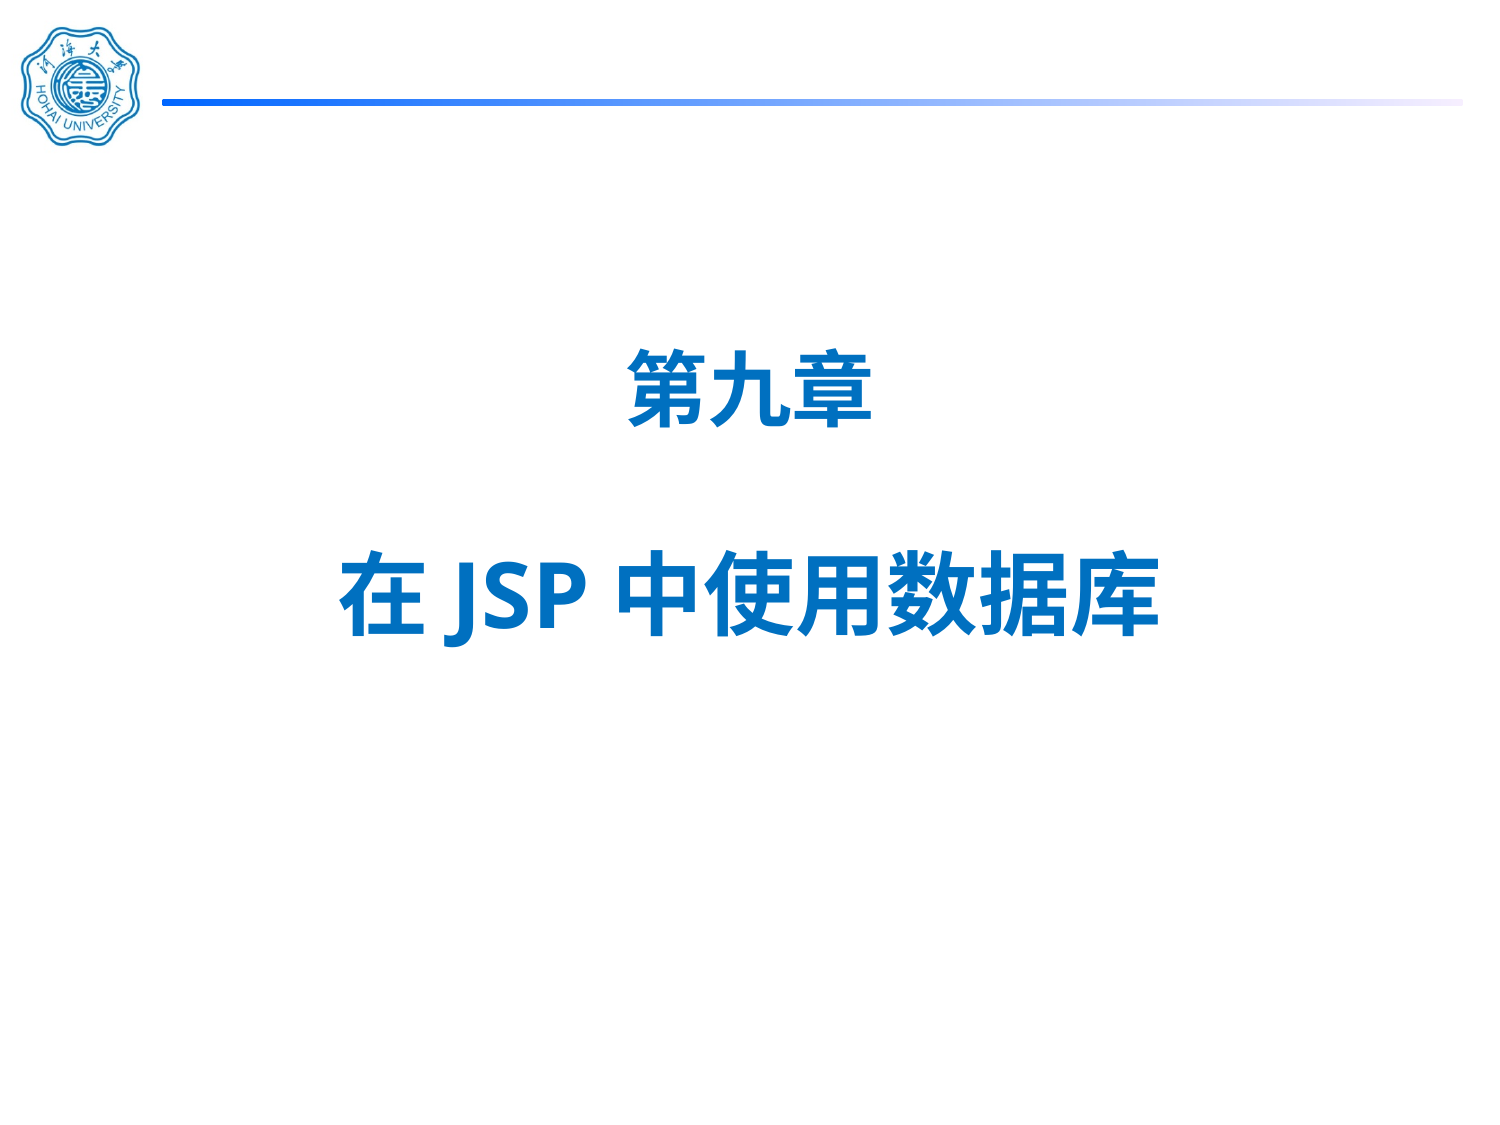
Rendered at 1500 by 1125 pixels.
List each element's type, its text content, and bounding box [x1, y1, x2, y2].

picture [0, 0, 159, 169]
text_box [162, 99, 1463, 106]
text_box 第九章 在JSP中使用数据库 [117, 329, 1383, 654]
